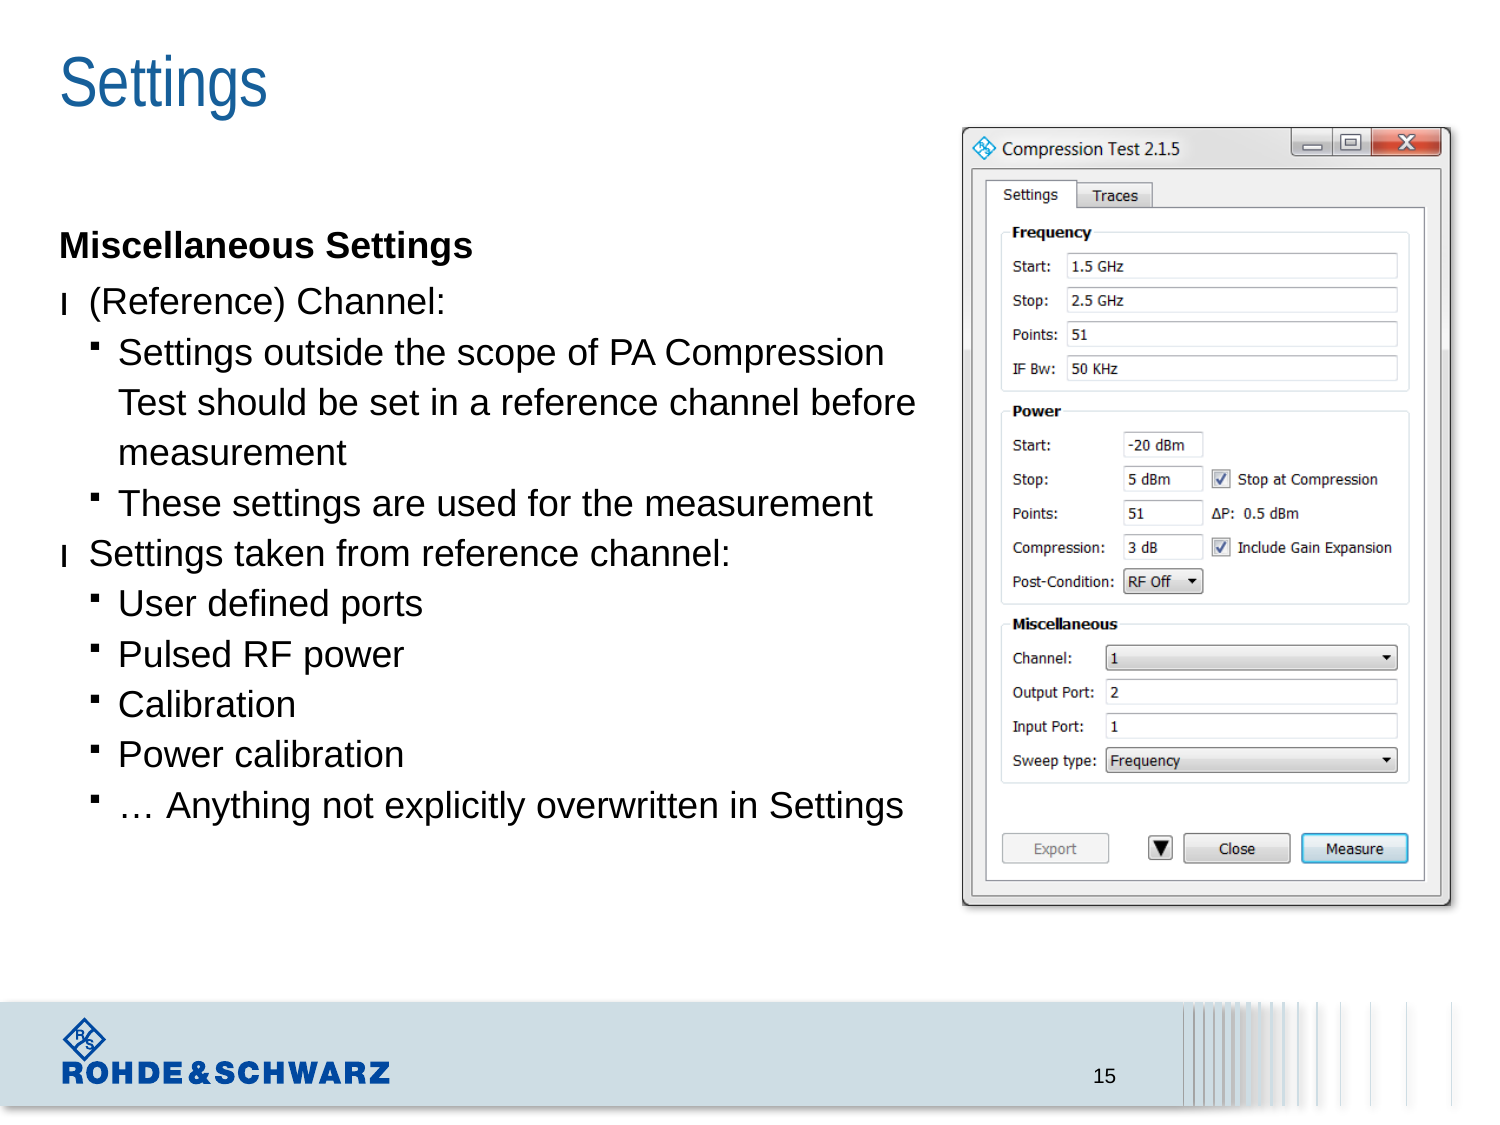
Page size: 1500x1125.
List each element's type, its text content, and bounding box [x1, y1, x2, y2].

slide_number 15 [1033, 1062, 1117, 1093]
list (Reference) Channel: Settings outside the scope of PA Compression Test should be set in a reference channel before measurement These settings are used for the measurement Settings taken from reference channel: User defined ports Pulsed RF power Calibration Power calibration … Anything not explicitly overwritten in Settings [59, 271, 930, 993]
picture [962, 127, 1451, 906]
list Miscellaneous Settings [59, 224, 960, 266]
title Settings [59, 35, 1418, 213]
